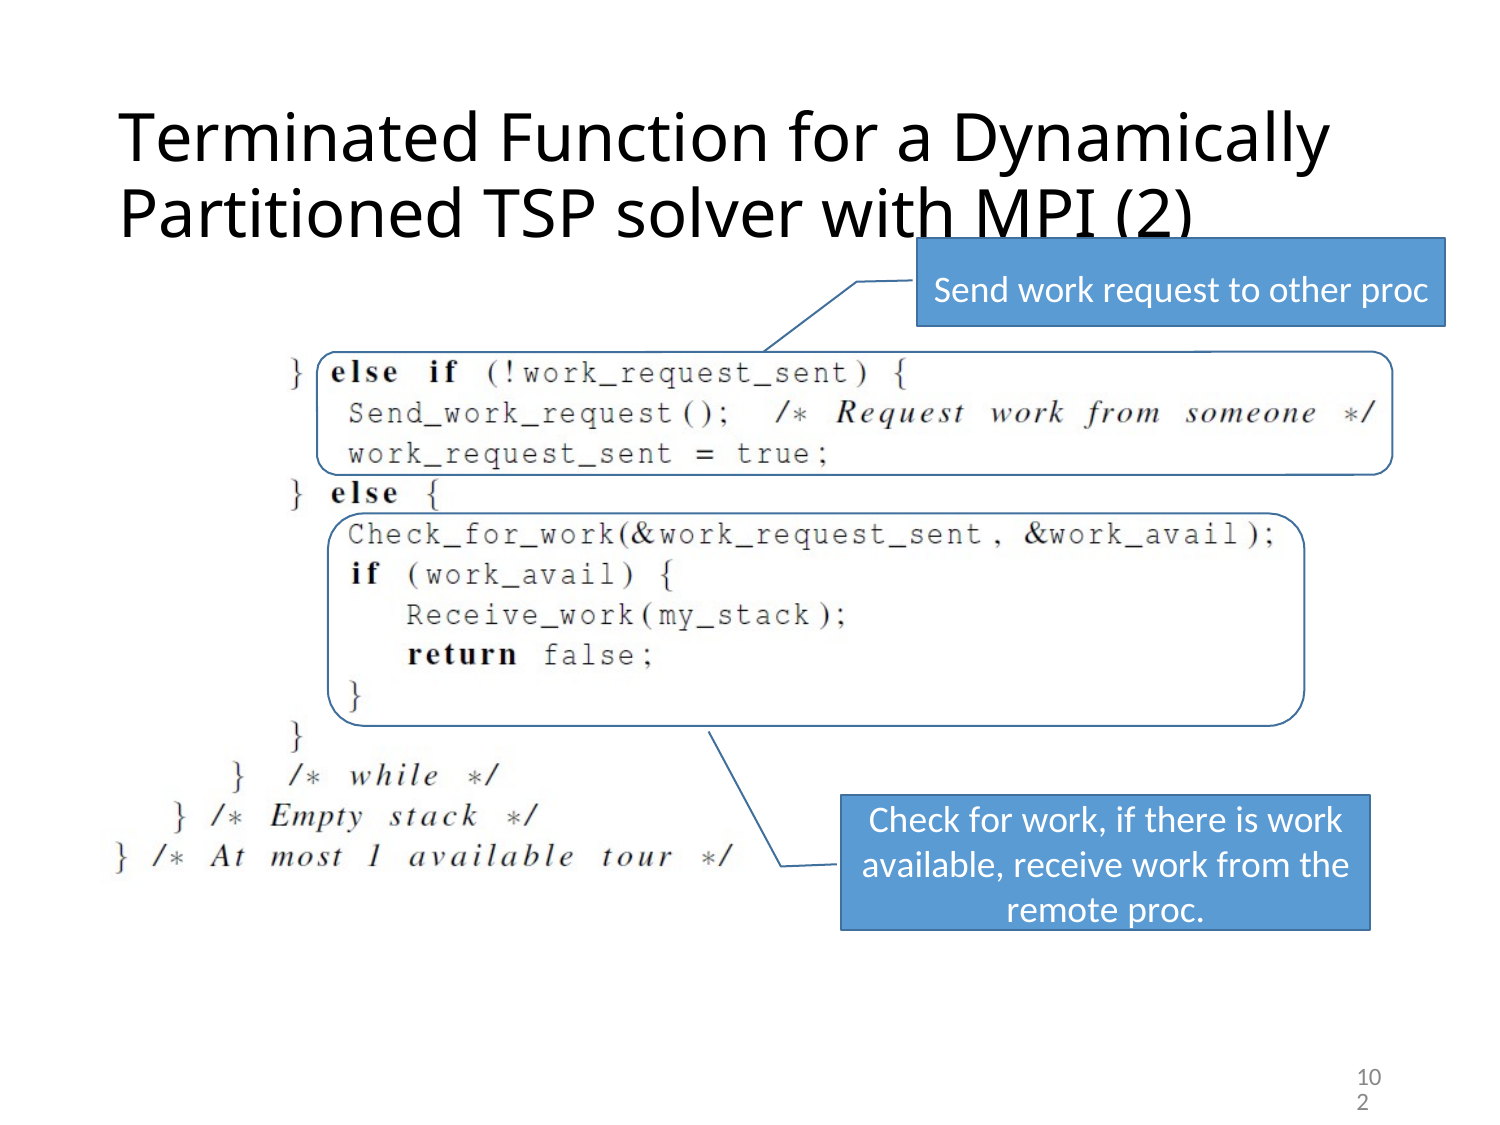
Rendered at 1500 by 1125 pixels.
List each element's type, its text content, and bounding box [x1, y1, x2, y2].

title Terminated Function for a Dynamically Partitioned TSP solver with MPI (2) [116, 75, 1384, 287]
text_box Send work request to other proc [931, 264, 1431, 310]
text_box [100, 351, 1393, 887]
slide_number 102 [1339, 1060, 1387, 1125]
text_box [708, 731, 837, 867]
text_box [916, 238, 1446, 327]
text_box [316, 351, 1393, 475]
text_box Check for work, if there is work available, receive work from the remote proc. [840, 795, 1370, 931]
text_box [763, 280, 913, 352]
text_box [327, 513, 1305, 726]
